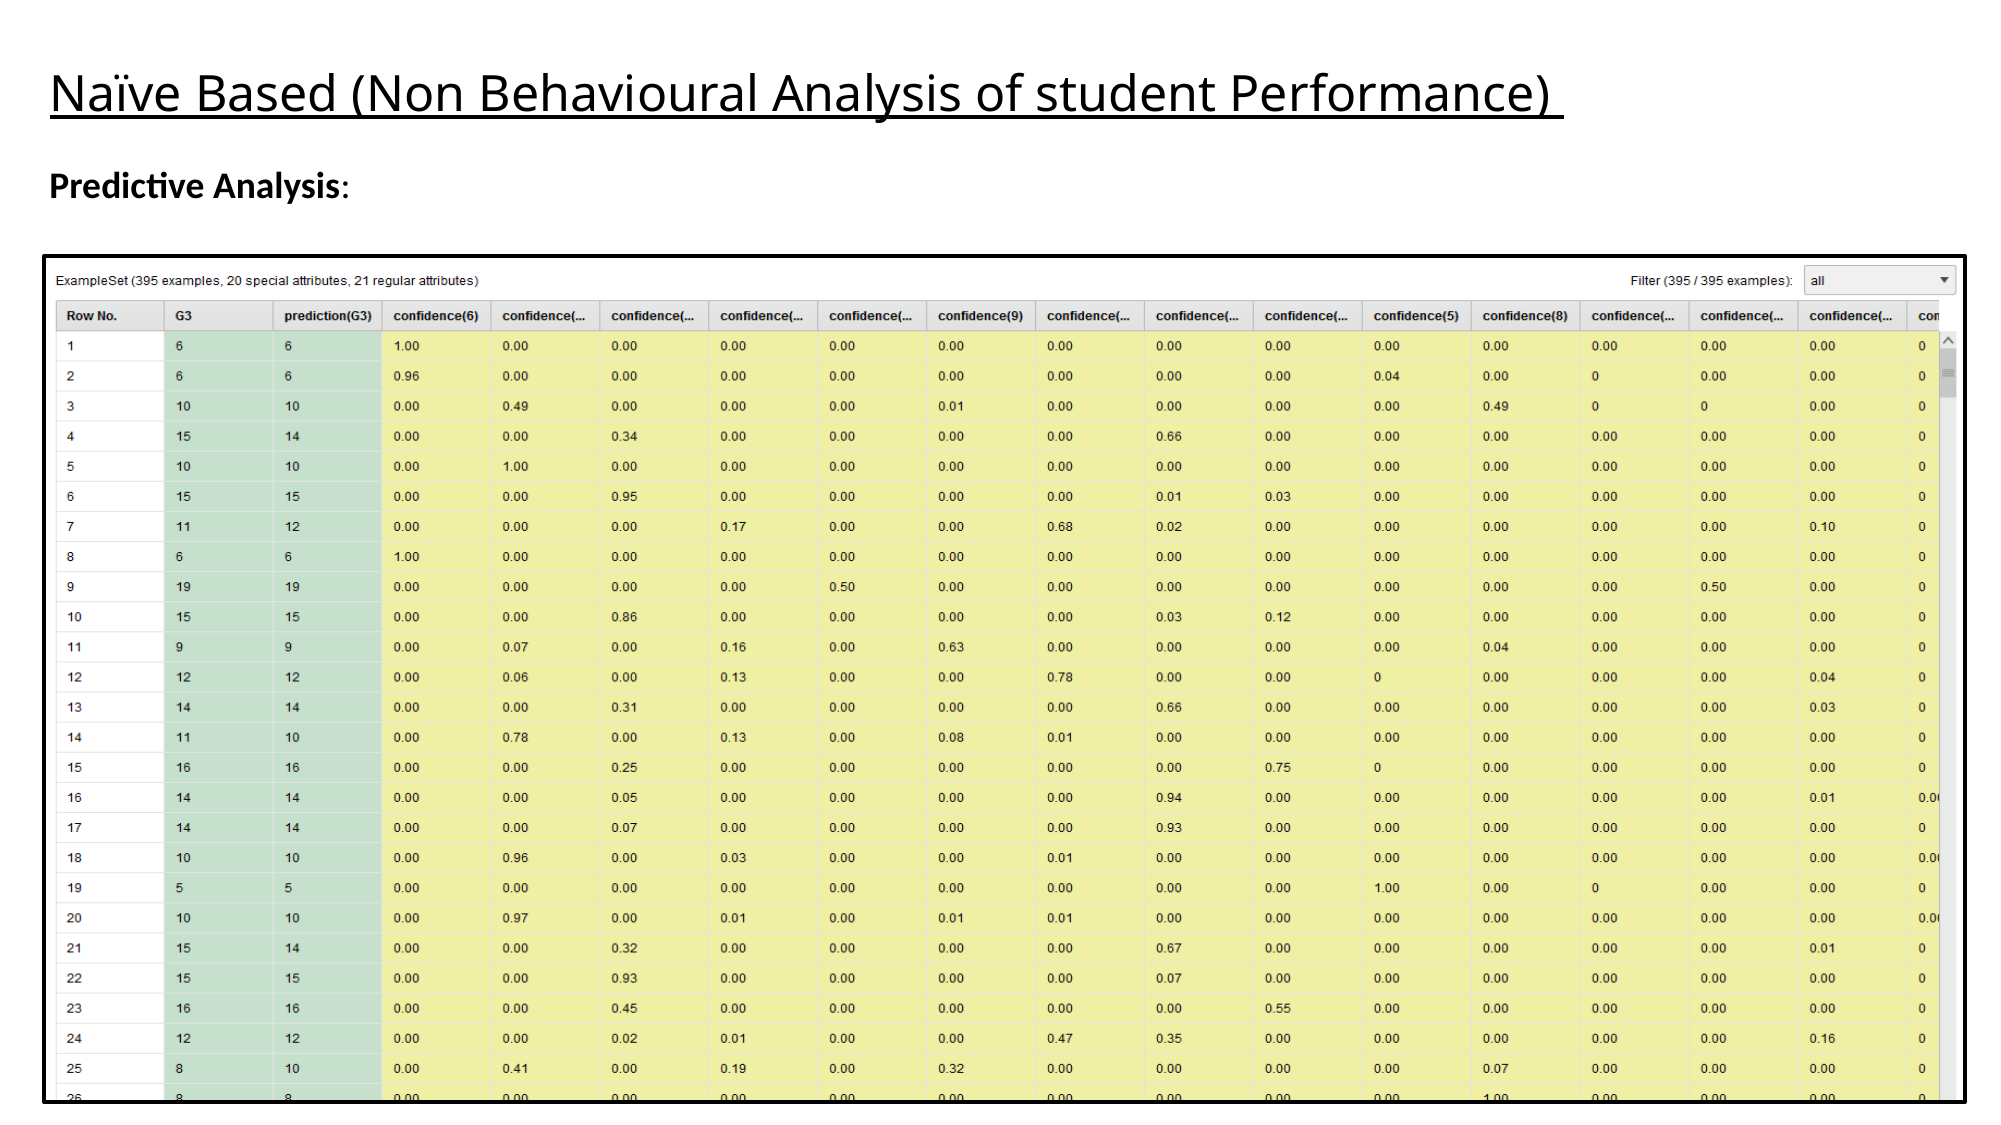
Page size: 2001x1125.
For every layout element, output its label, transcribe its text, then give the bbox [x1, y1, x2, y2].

title Naïve Based (Non Behavioural Analysis of student Performance) [34, 0, 2000, 191]
picture [46, 258, 1963, 1100]
text_box Predictive Analysis: [34, 191, 461, 214]
